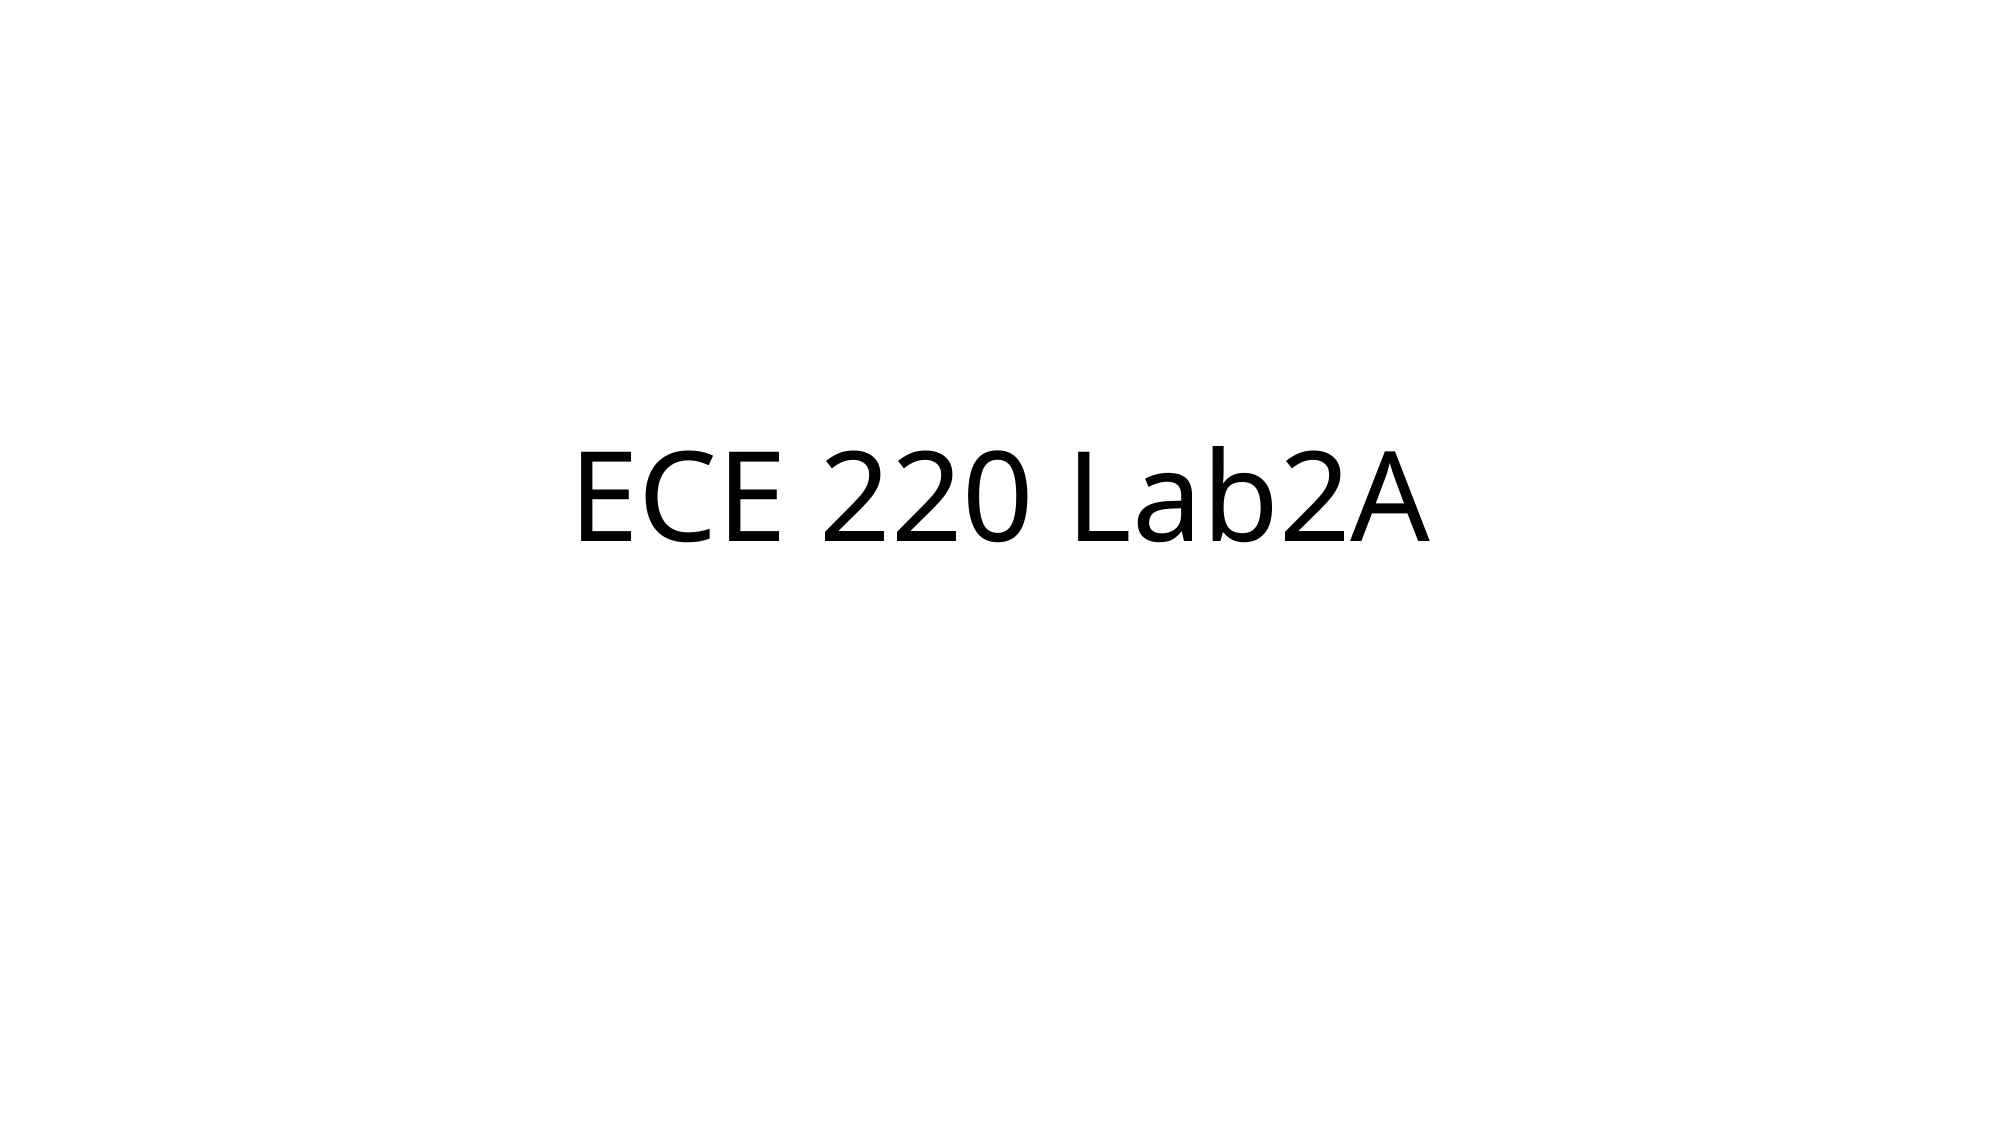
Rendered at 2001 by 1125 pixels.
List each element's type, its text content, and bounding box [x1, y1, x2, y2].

title ECE 220 Lab2A [249, 184, 1750, 576]
